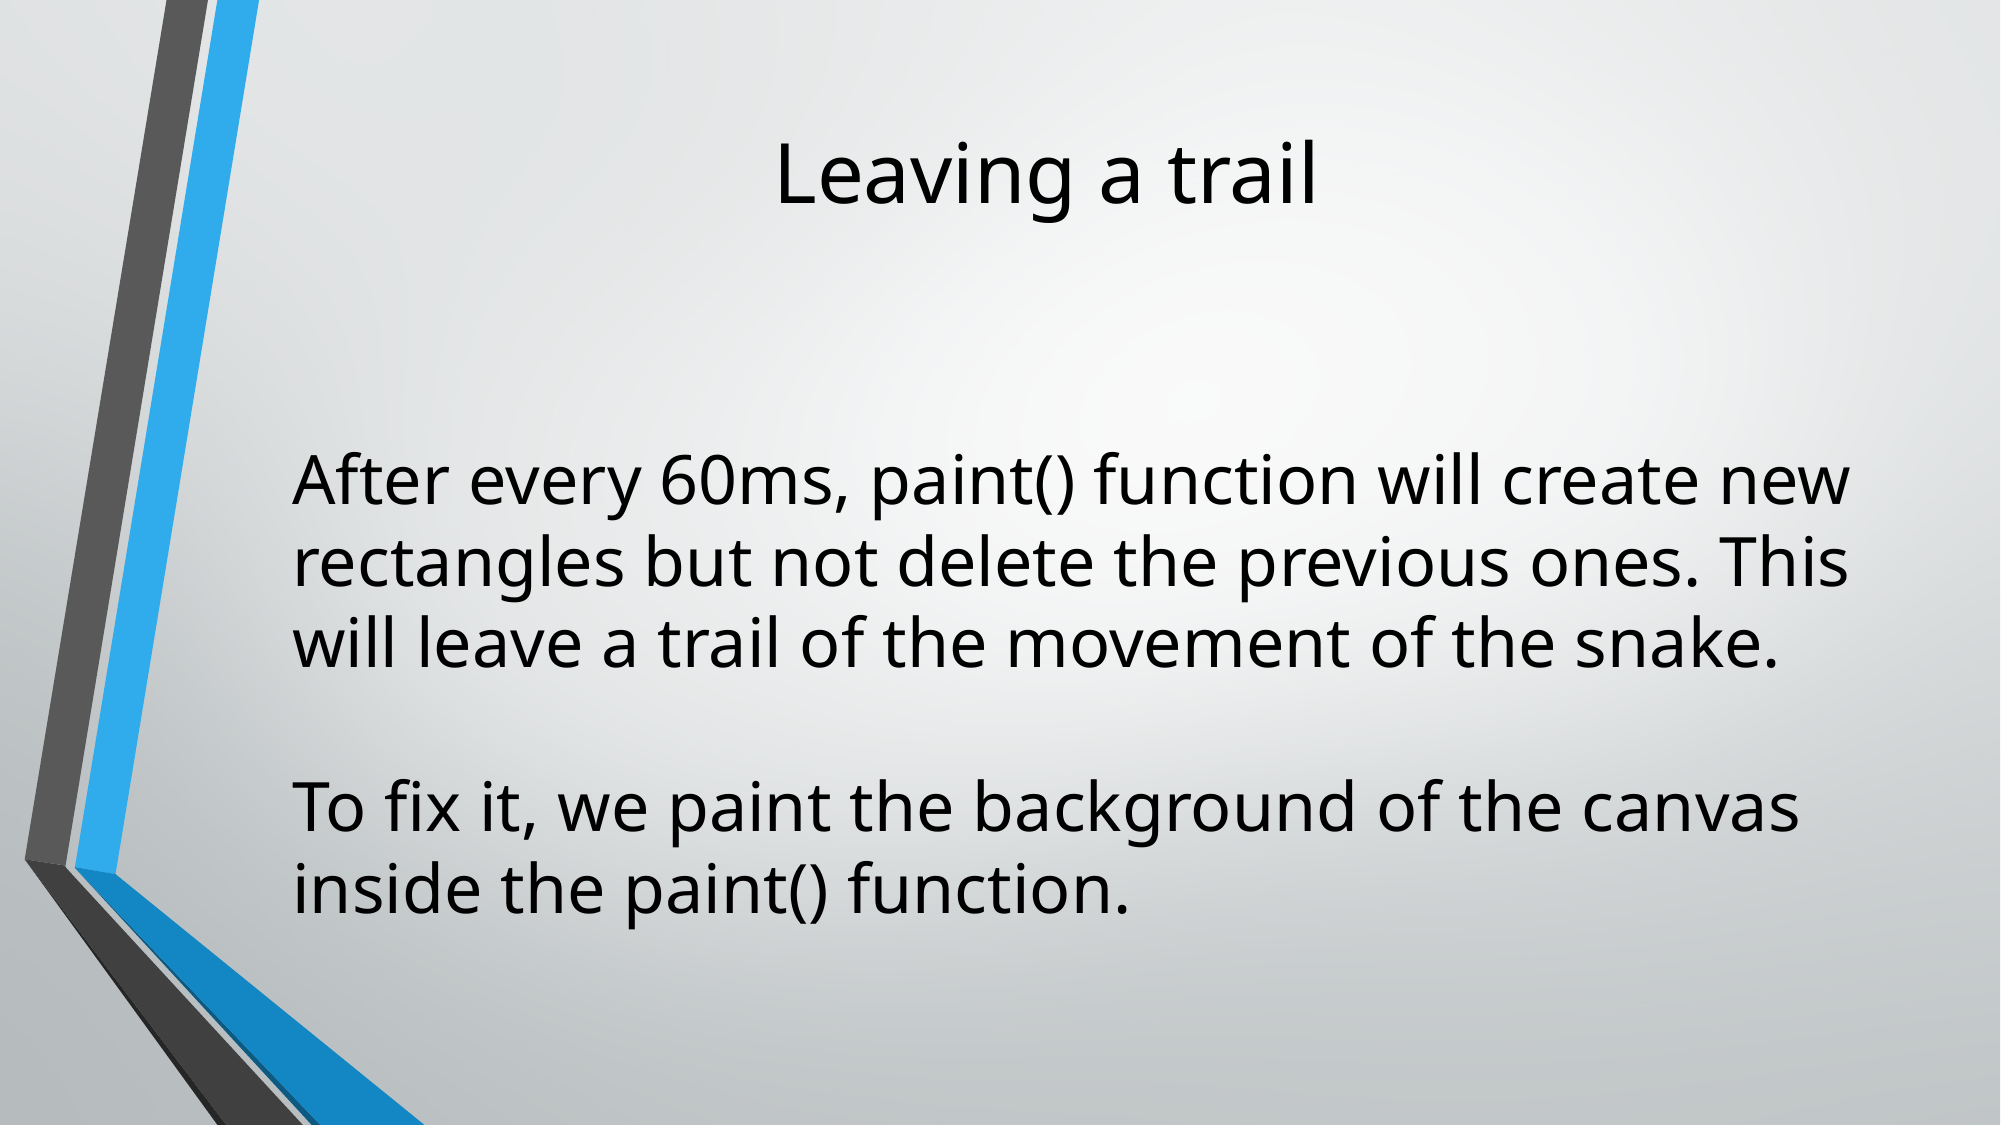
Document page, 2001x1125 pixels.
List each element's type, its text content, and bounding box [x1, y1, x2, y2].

list After every 60ms, paint() function will create new rectangles but not delete the previous ones. This will leave a trail of the movement of the snake. To fix it, we paint the background of the canvas inside the paint() function. [277, 425, 1921, 938]
title Leaving a trail [225, 26, 1869, 315]
